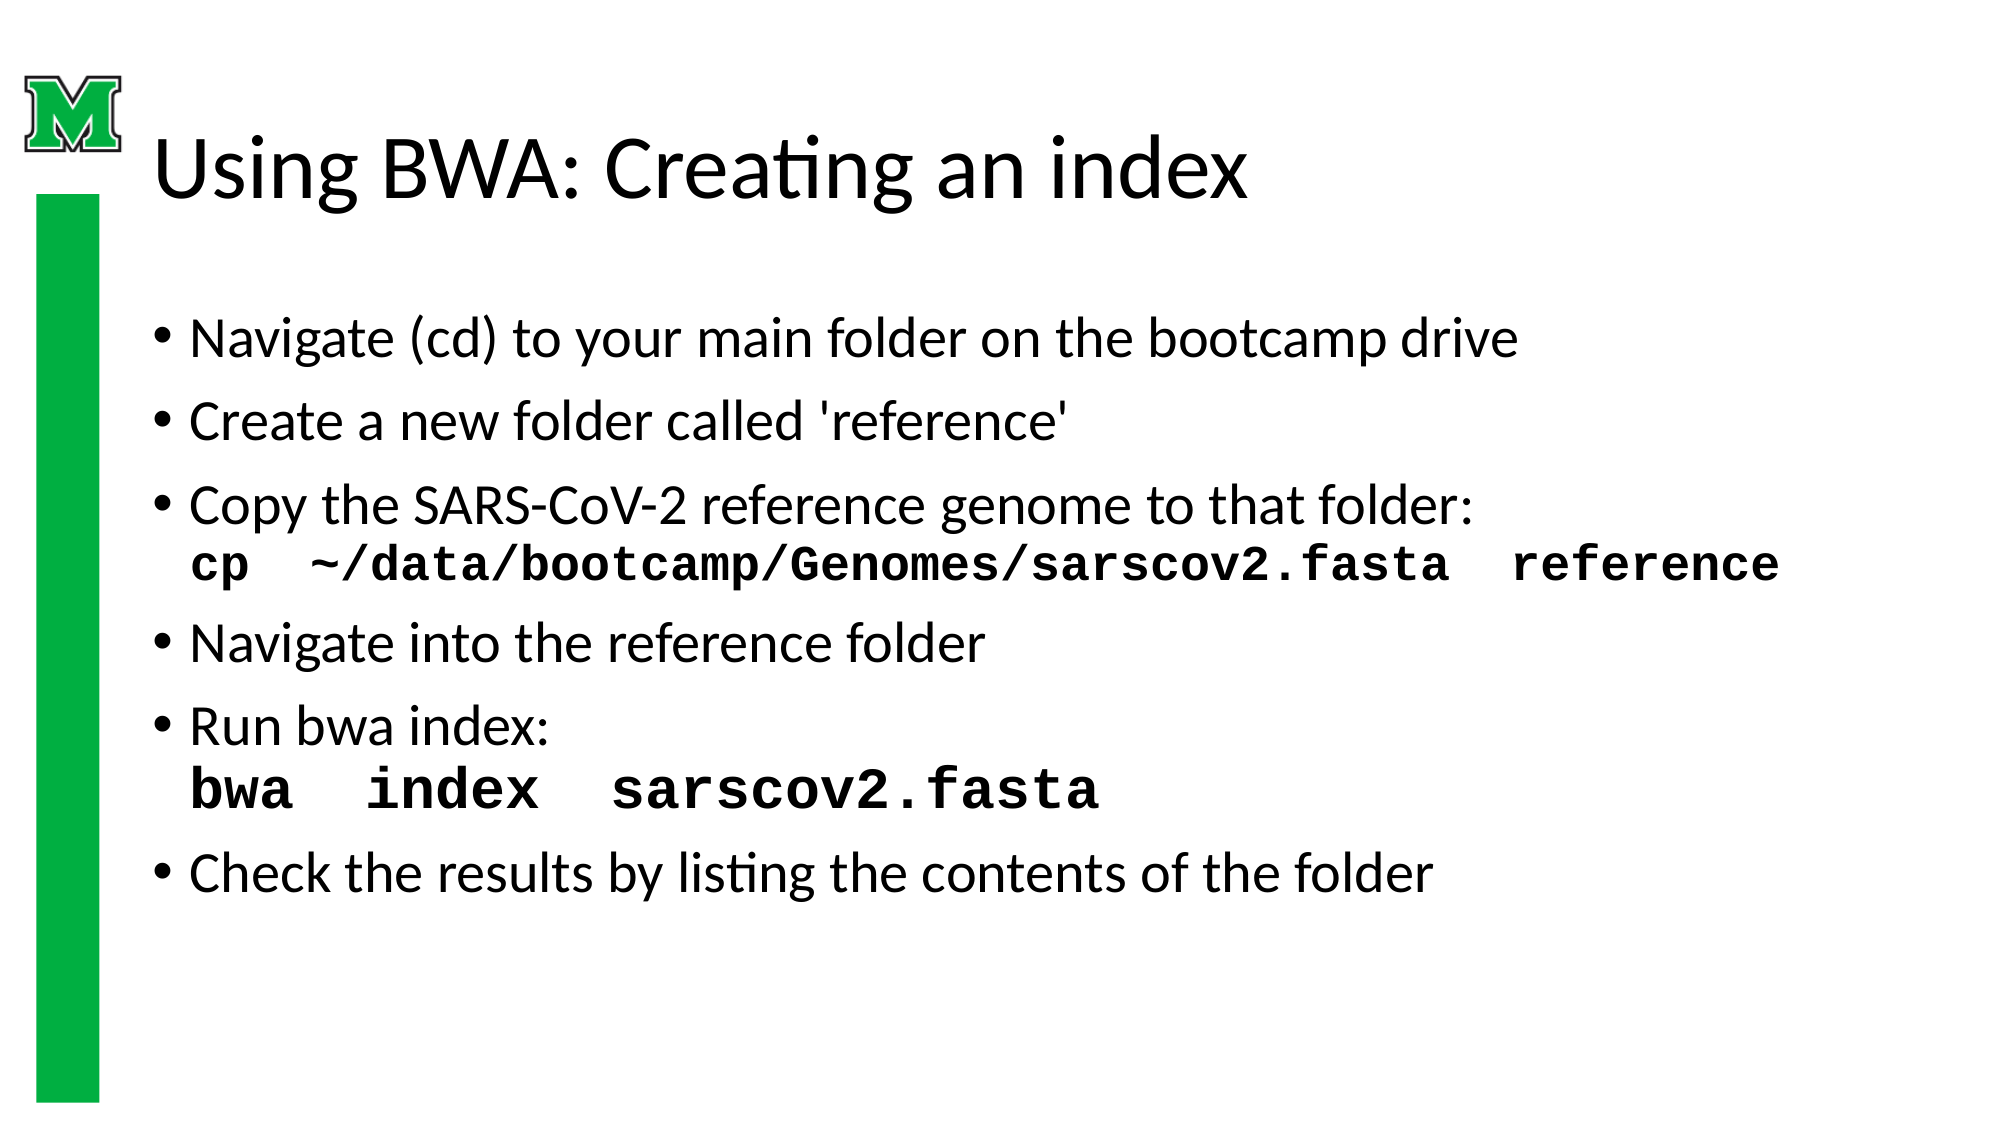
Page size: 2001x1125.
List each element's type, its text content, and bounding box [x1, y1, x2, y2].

picture [20, 59, 124, 169]
title Using BWA: Creating an index [137, 59, 1863, 278]
list Navigate (cd) to your main folder on the bootcamp drive Create a new folder called 'reference' Copy the SARS-CoV-2 reference genome to that folder: cp ~/data/bootcamp/Genomes/sarscov2.fasta reference Navigate into the reference folder Run bwa index: bwa index sarscov2.fasta Check the results by listing the contents of the folder [137, 299, 1863, 1014]
